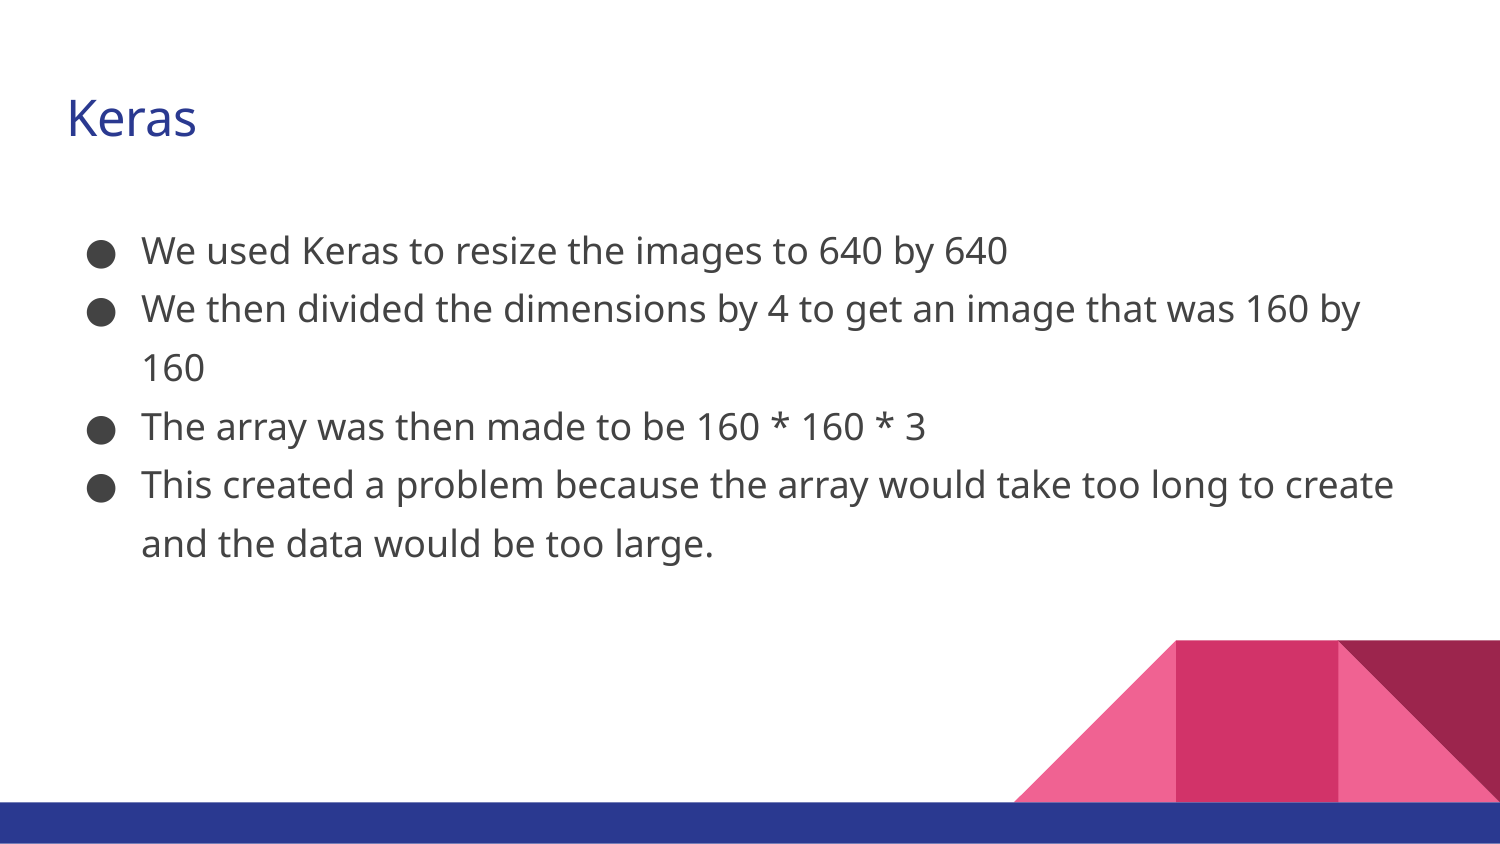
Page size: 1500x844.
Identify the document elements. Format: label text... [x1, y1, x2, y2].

list We used Keras to resize the images to 640 by 640 We then divided the dimensions by 4 to get an image that was 160 by 160 The array was then made to be 160 * 160 * 3 This created a problem because the array would take too long to create and the data would be too large. [51, 201, 1449, 750]
title Keras [51, 67, 1449, 167]
